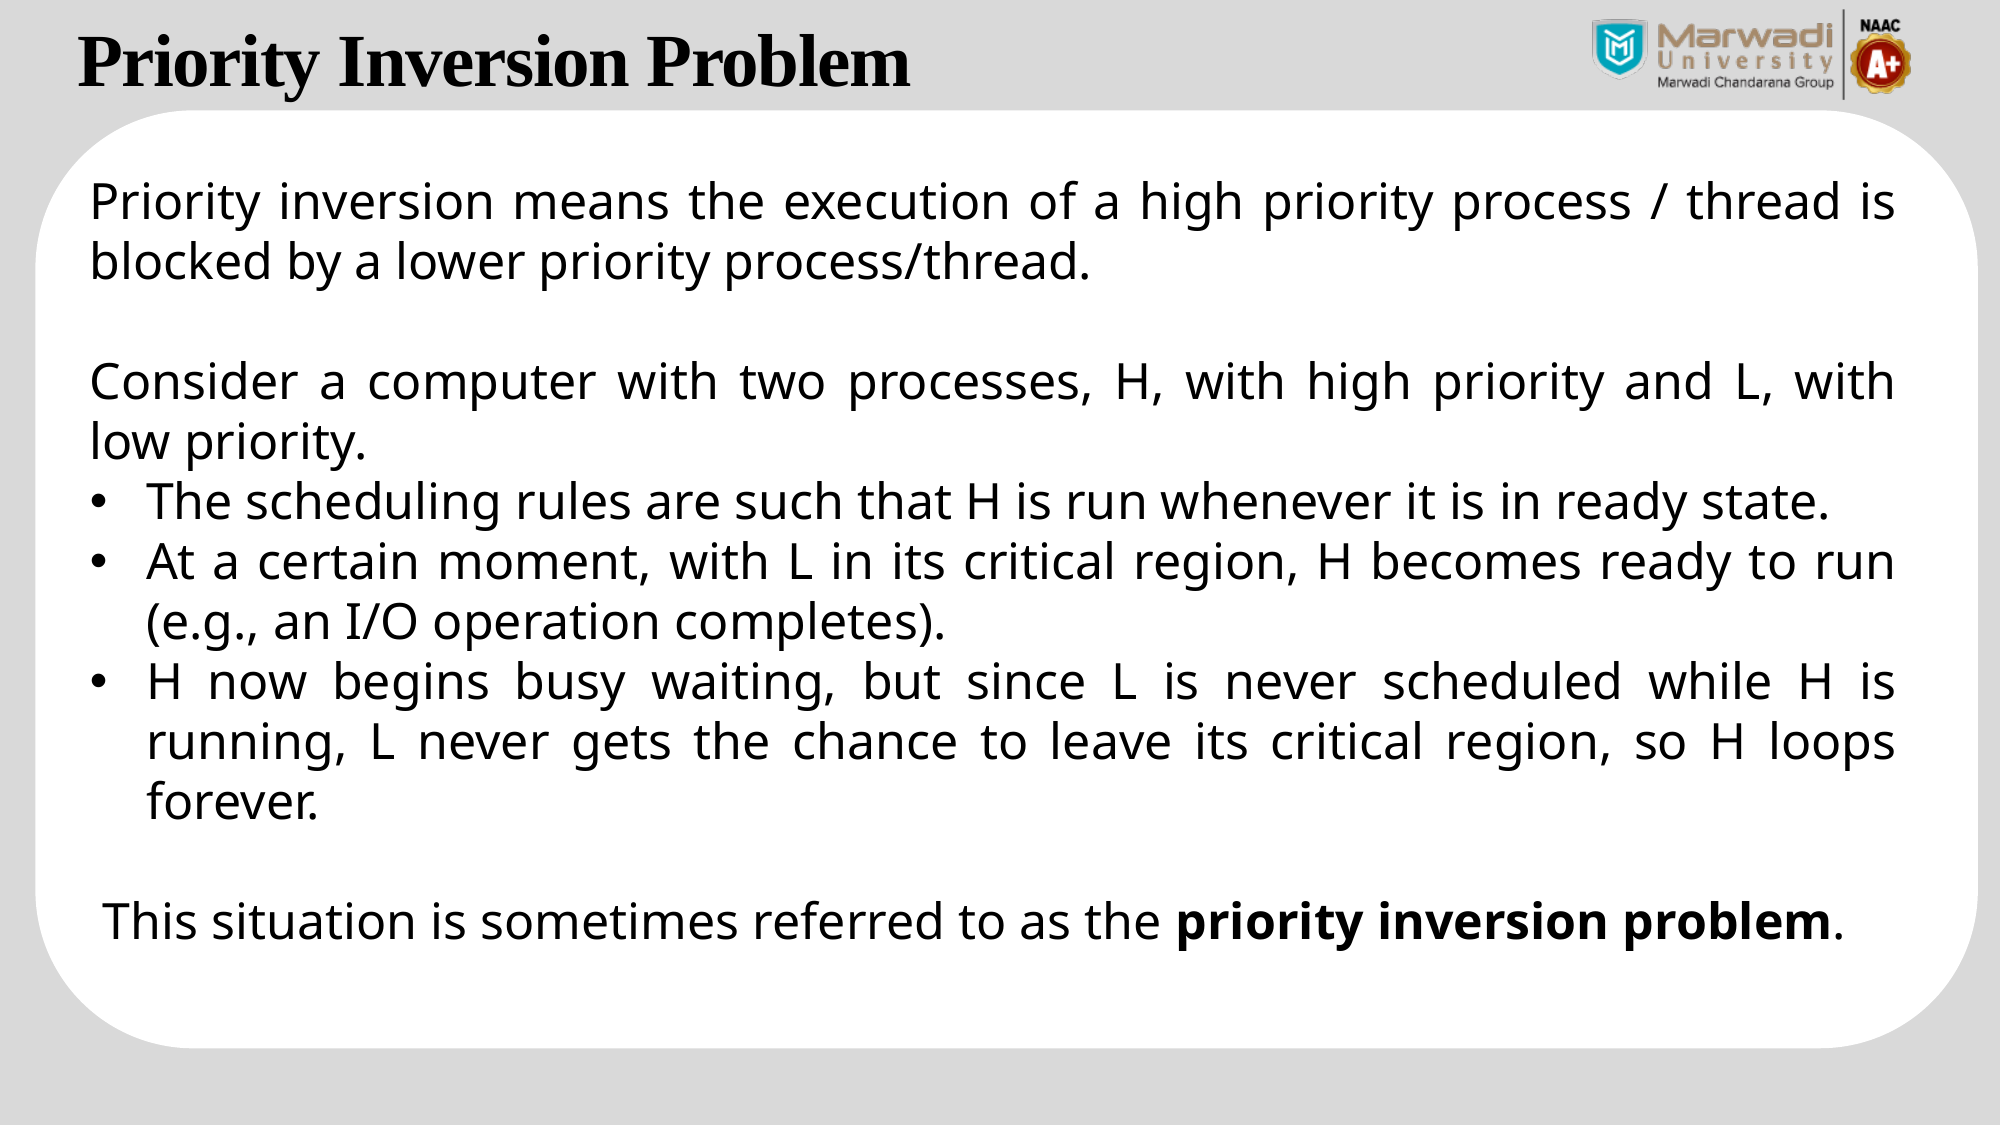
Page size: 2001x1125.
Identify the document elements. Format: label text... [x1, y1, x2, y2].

text_box Priority inversion means the execution of a high priority process / thread is blocked by a lower priority process/thread. Consider a computer with two processes, H, with high priority and L, with low priority. The scheduling rules are such that H is run whenever it is in ready state. At a certain moment, with L in its critical region, H becomes ready to run (e.g., an I/O operation completes). H now begins busy waiting, but since L is never scheduled while H is running, L never gets the chance to leave its critical region, so H loops forever. This situation is sometimes referred to as the priority inversion problem. [75, 162, 1913, 958]
text_box Priority Inversion Problem [74, 9, 1393, 102]
picture [1575, 0, 1922, 134]
